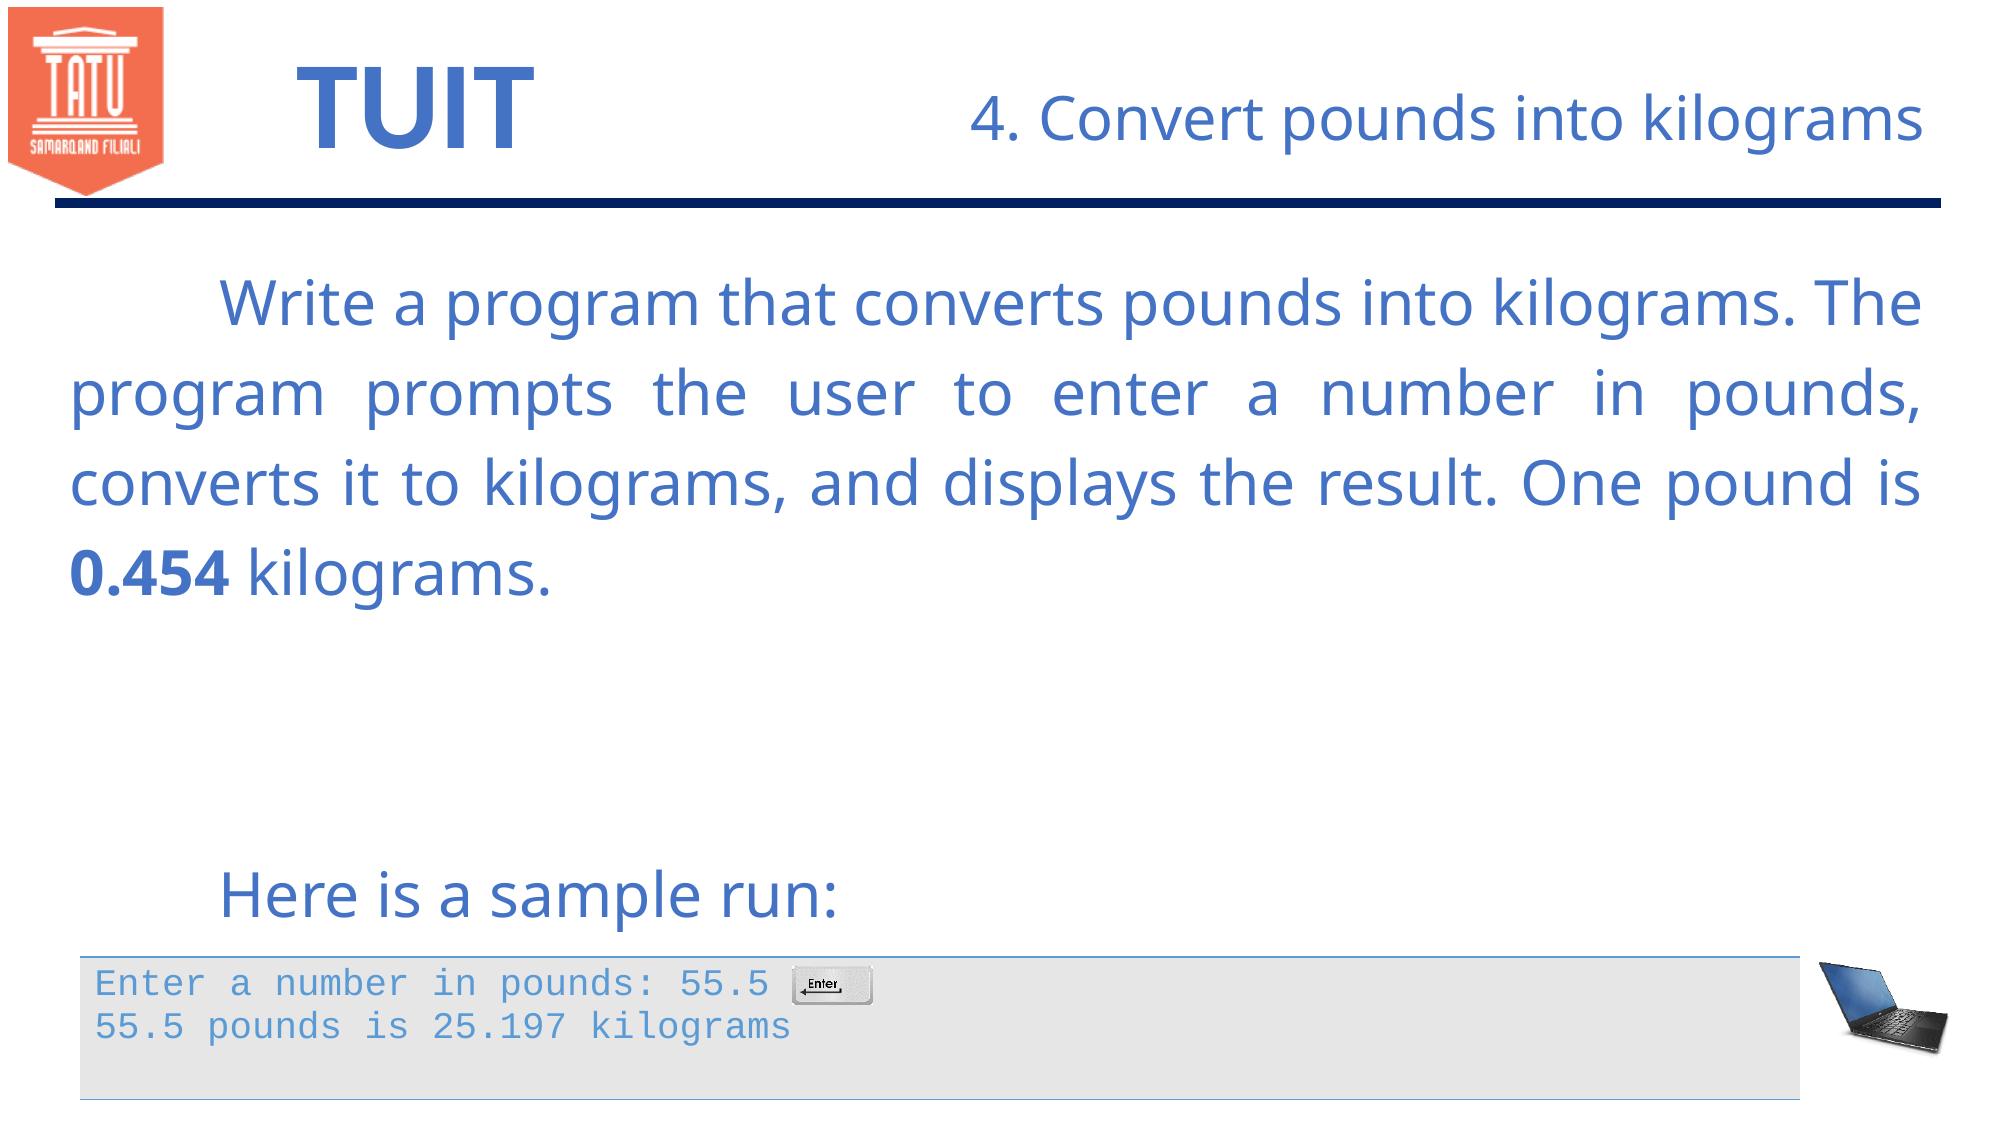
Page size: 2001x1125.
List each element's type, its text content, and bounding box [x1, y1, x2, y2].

picture [1813, 956, 1954, 1062]
table_header Enter a number in pounds: 55.5 55.5 pounds is 25.197 kilograms [80, 958, 1800, 1099]
picture [792, 966, 873, 1005]
text_box TUIT [281, 39, 571, 162]
text_box 4. Convert pounds into kilograms [942, 48, 1941, 162]
picture [8, 7, 164, 196]
text_box Here is a sample run: [53, 832, 1941, 931]
text_box Write a program that converts pounds into kilograms. The program prompts the user to enter a number in pounds, converts it to kilograms, and displays the result. One pound is 0.454 kilograms. [54, 240, 1942, 546]
text_box [79, 282, 1967, 1125]
